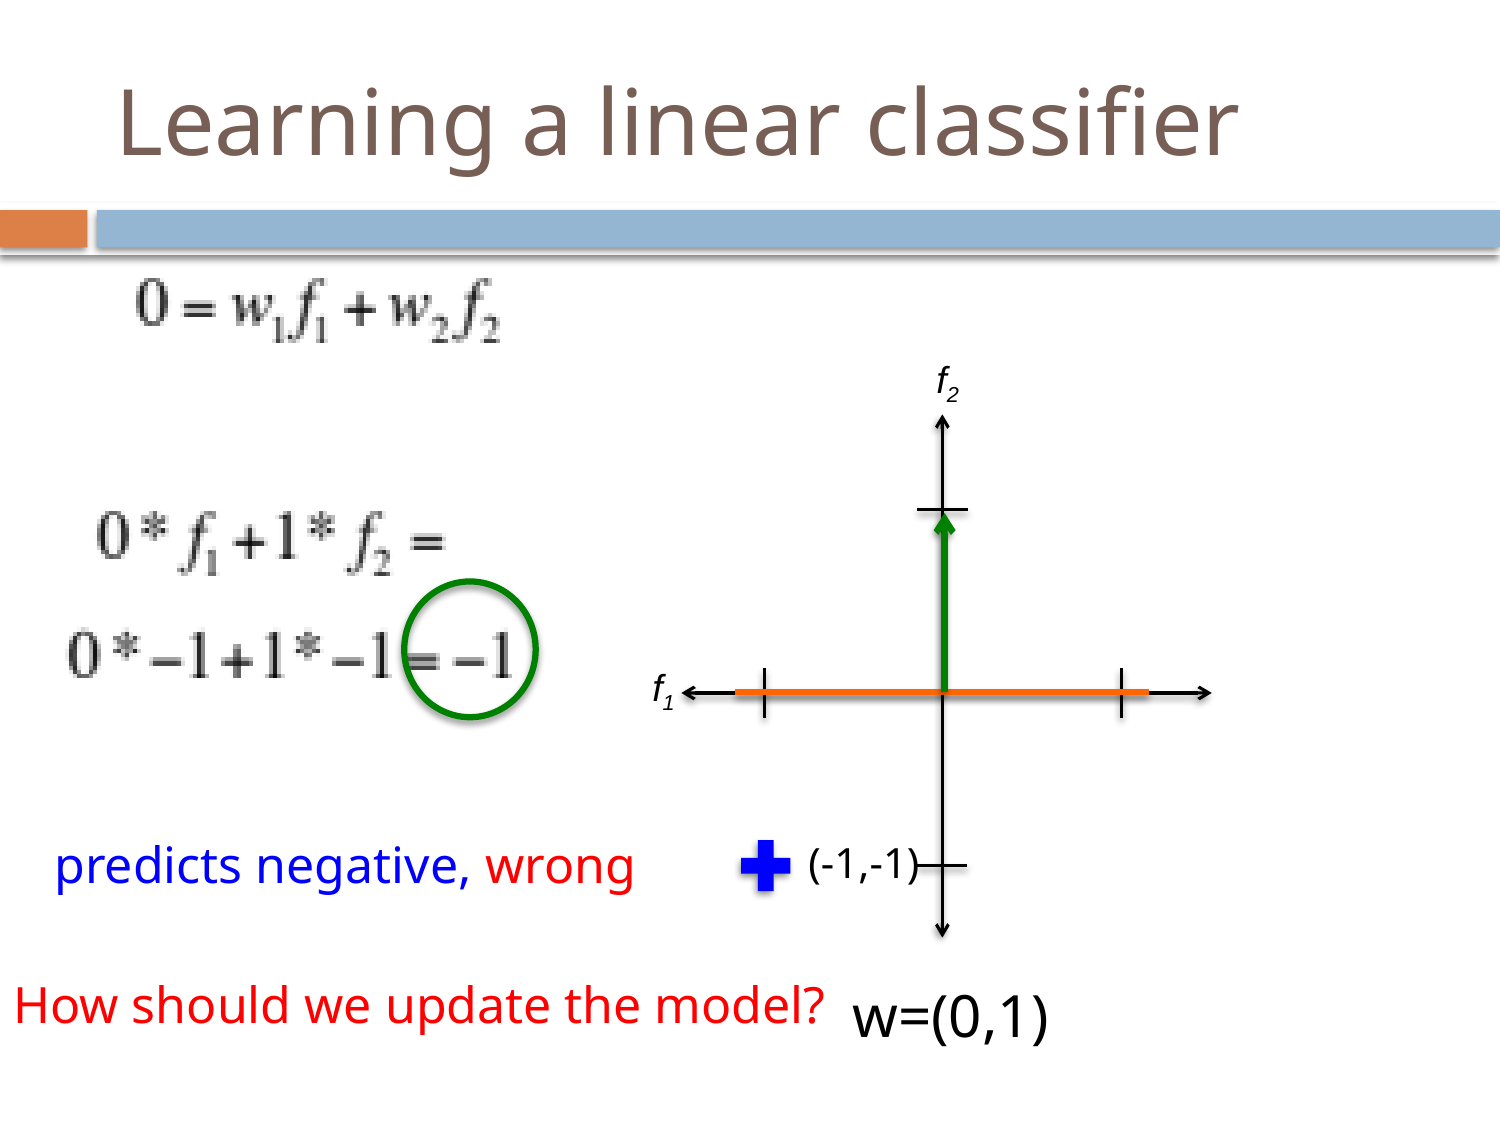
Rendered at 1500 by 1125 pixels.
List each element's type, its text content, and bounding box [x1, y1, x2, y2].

text_box [740, 839, 791, 892]
text_box (-1,-1) [793, 829, 935, 895]
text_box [129, 265, 505, 349]
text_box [90, 498, 450, 582]
text_box f2 [921, 348, 974, 394]
text_box [413, 580, 537, 687]
text_box predicts negative, wrong [39, 825, 651, 901]
title Learning a linear classifier [100, 37, 1438, 200]
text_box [62, 614, 521, 688]
text_box [919, 868, 935, 873]
text_box [422, 697, 518, 719]
text_box f1 [637, 656, 690, 723]
text_box How should we update the model? [0, 966, 841, 1042]
text_box w=(0,1) [837, 971, 1064, 1057]
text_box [852, 395, 1032, 810]
